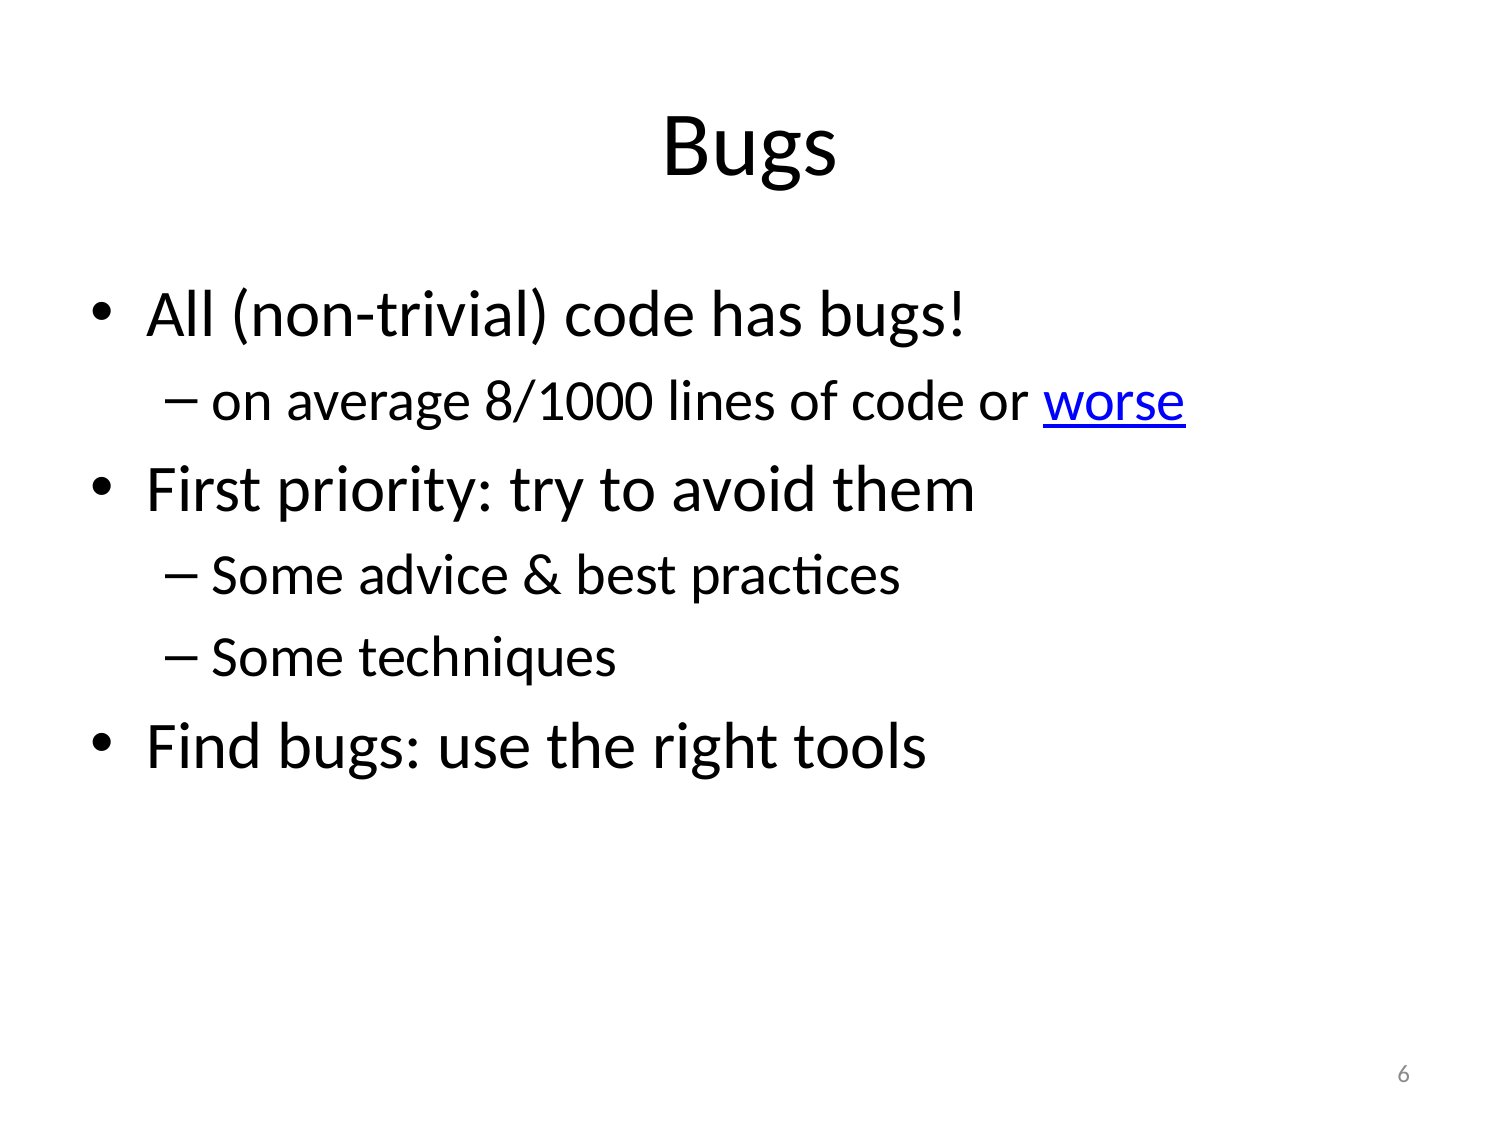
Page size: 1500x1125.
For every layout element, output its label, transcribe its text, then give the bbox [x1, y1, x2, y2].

title Bugs [75, 45, 1425, 233]
slide_number 6 [1074, 1042, 1425, 1103]
list All (non-trivial) code has bugs! on average 8/1000 lines of code or worse First priority: try to avoid them Some advice & best practices Some techniques Find bugs: use the right tools [75, 262, 1425, 1005]
